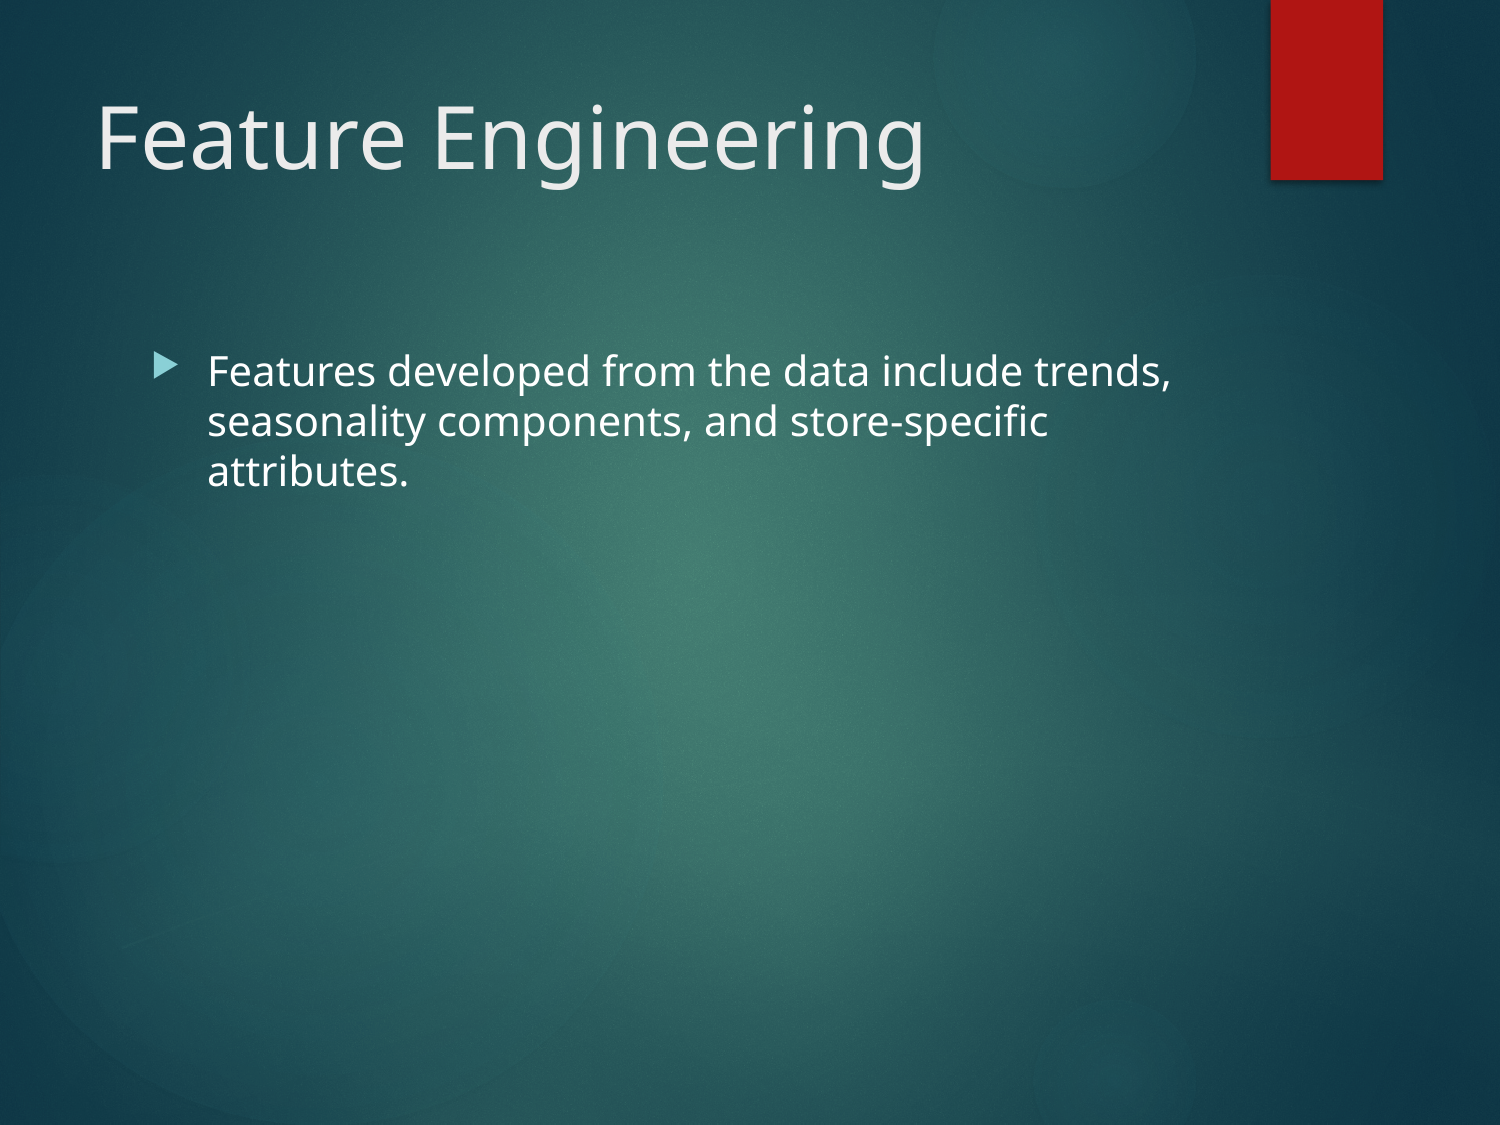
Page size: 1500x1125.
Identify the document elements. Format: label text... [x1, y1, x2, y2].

title Feature Engineering [79, 74, 1237, 304]
list Features developed from the data include trends, seasonality components, and store-specific attributes. [135, 336, 1237, 1025]
